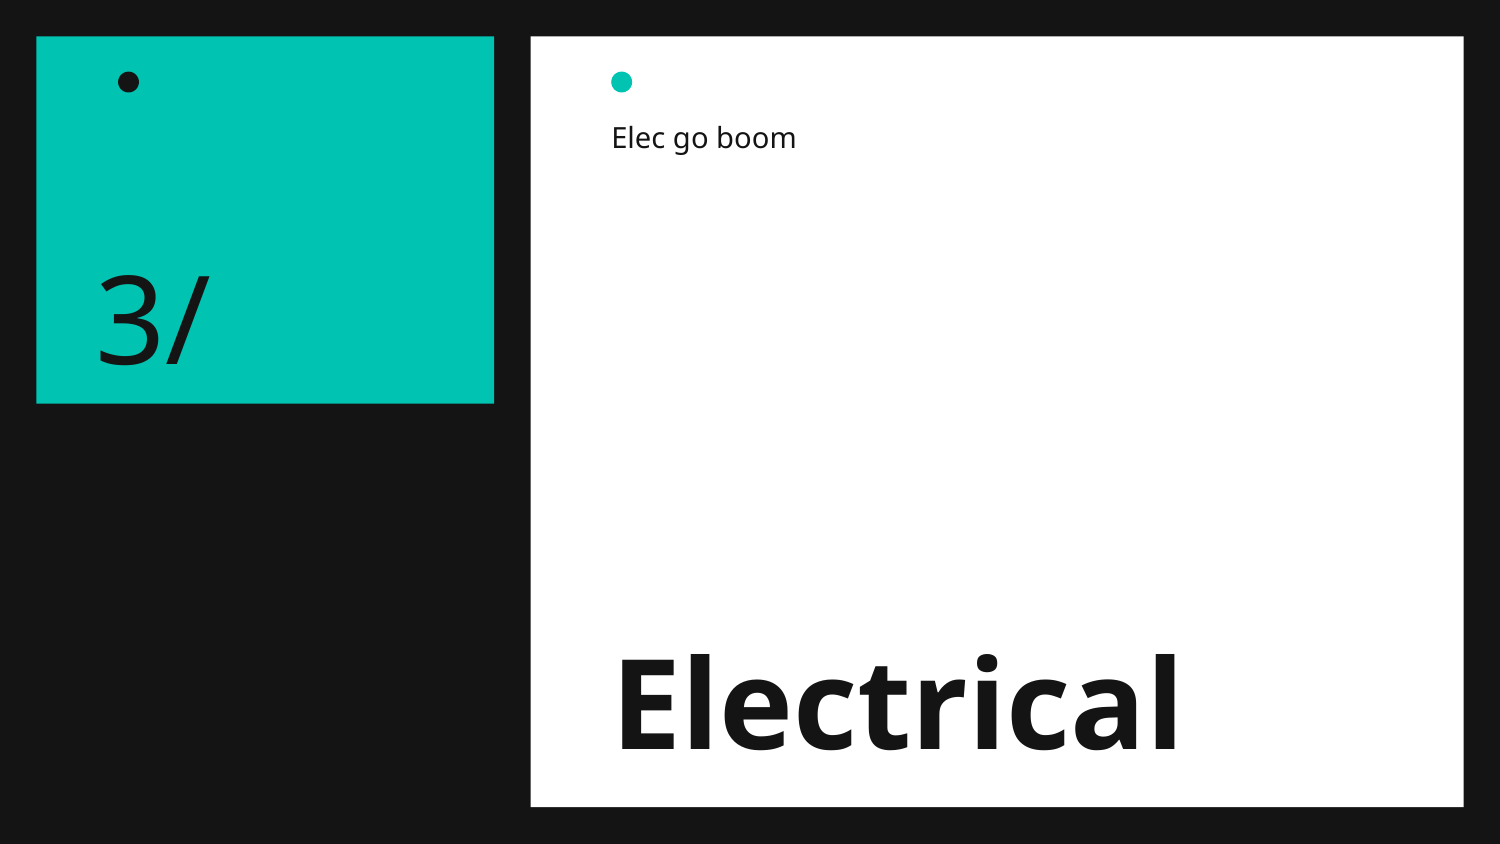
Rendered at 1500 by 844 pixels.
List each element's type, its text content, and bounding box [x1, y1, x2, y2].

text_box [611, 71, 633, 93]
subtitle Elec go boom [611, 123, 1034, 222]
title Electrical [611, 400, 1382, 773]
text_box [118, 71, 139, 93]
title 3/ [36, 206, 212, 404]
